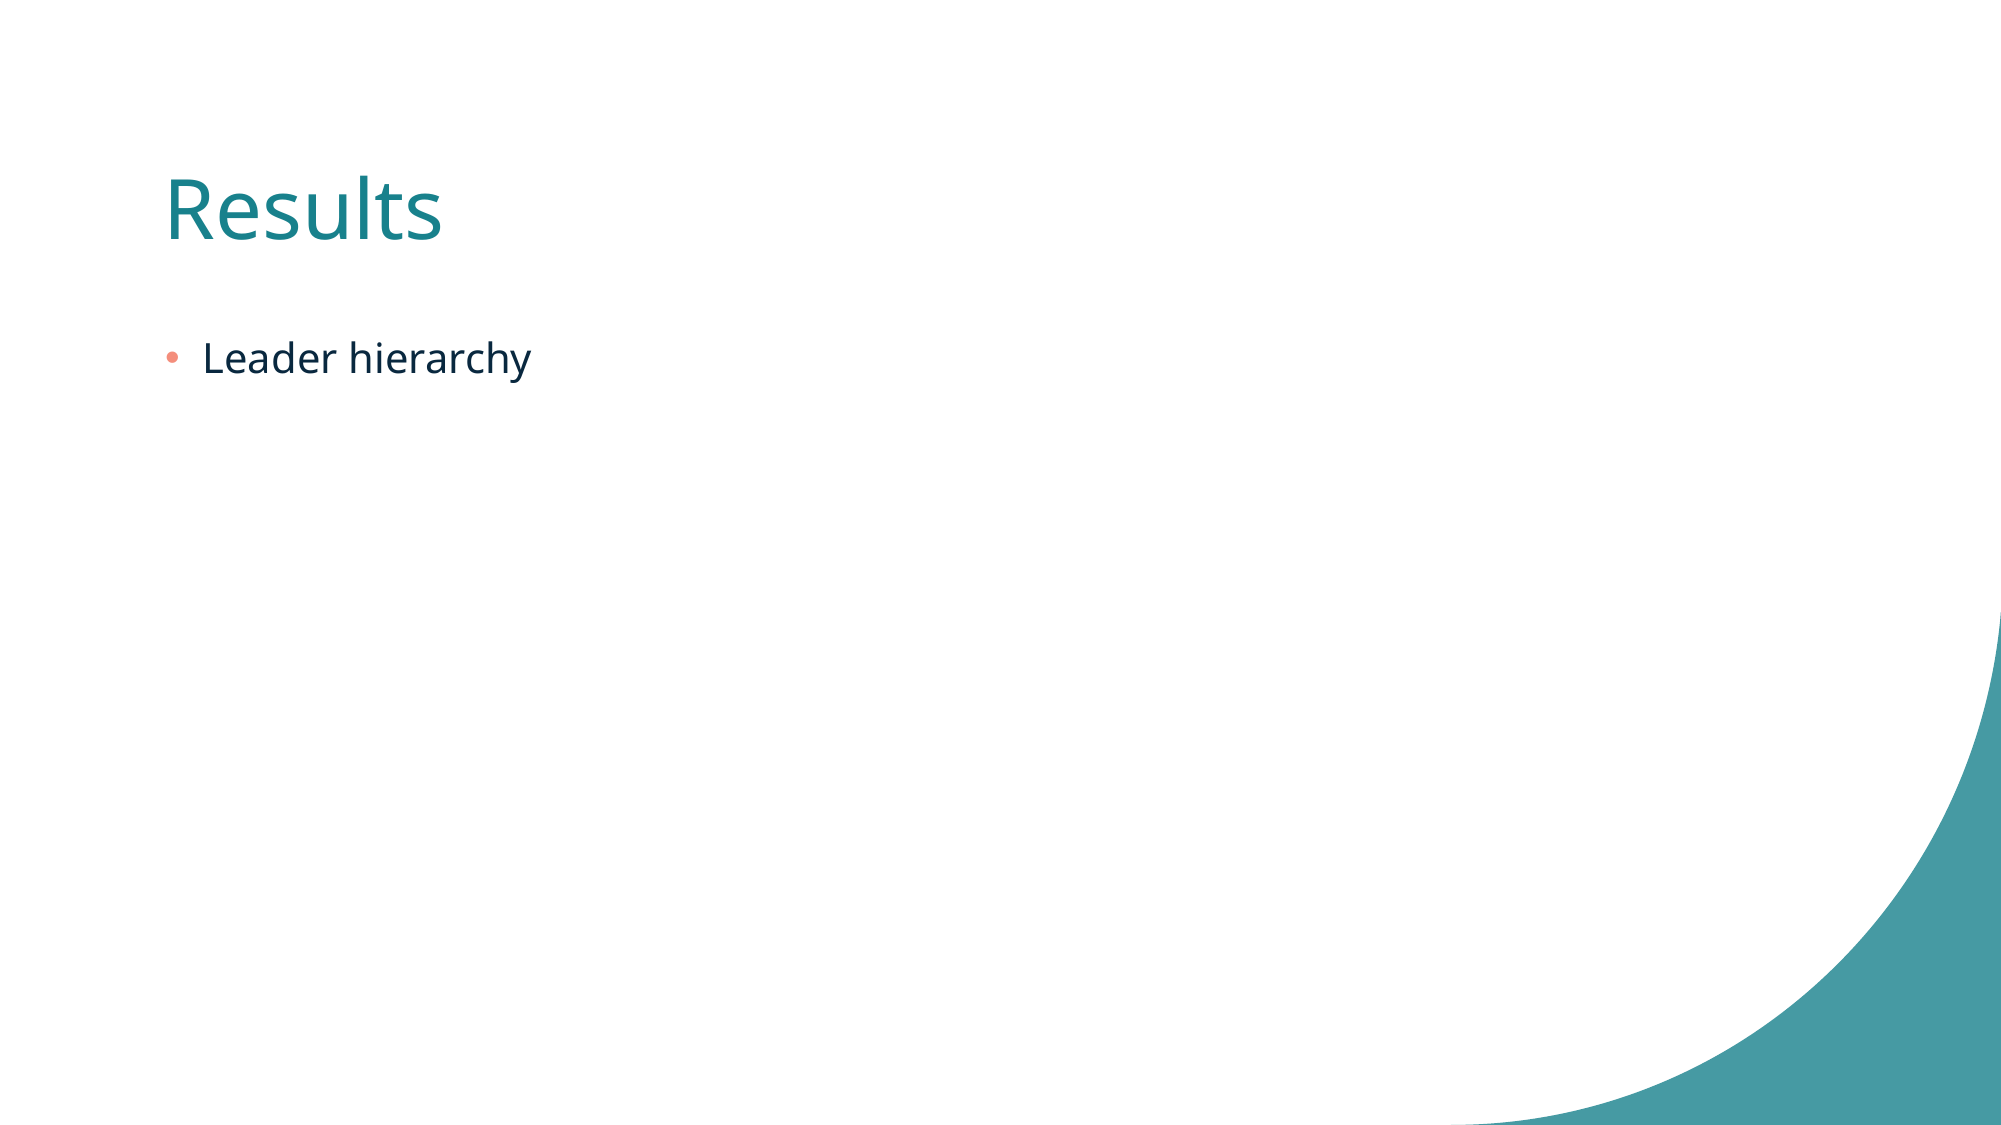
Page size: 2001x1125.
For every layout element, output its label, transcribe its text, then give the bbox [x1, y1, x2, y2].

list Leader hierarchy [150, 314, 1777, 992]
title Results [148, 96, 1775, 315]
